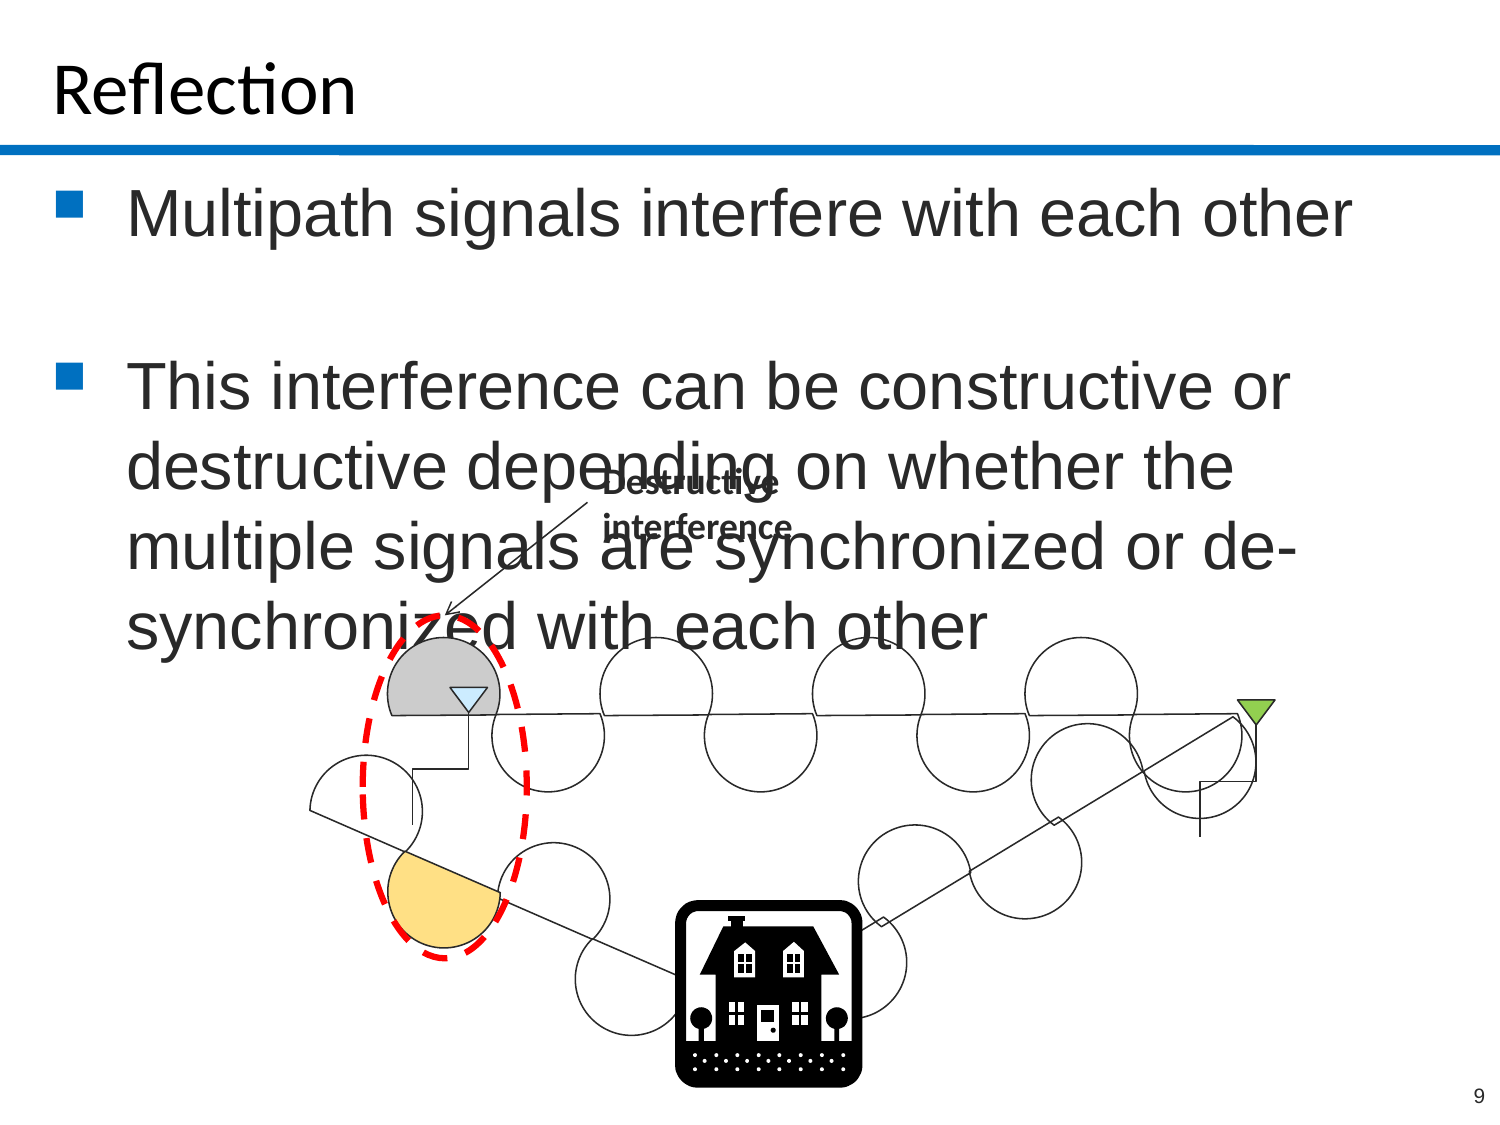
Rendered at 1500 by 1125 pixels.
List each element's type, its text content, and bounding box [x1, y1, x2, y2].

text_box [406, 938, 478, 959]
text_box Destructive interference [587, 449, 838, 555]
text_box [412, 687, 488, 826]
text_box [484, 861, 702, 1018]
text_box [1031, 637, 1243, 693]
text_box [406, 615, 483, 635]
title Reflection [37, 15, 1463, 138]
list Multipath signals interfere with each other This interference can be constructive or destructive depending on whether the multiple signals are synchronized or de-synchronized with each other [37, 162, 1451, 576]
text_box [686, 894, 906, 1050]
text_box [606, 637, 818, 793]
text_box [1199, 699, 1276, 838]
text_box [444, 502, 588, 616]
picture [674, 899, 863, 1088]
text_box [518, 800, 527, 859]
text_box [296, 774, 515, 930]
text_box [362, 676, 382, 773]
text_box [861, 794, 1081, 950]
slide_number 9 [1187, 1074, 1500, 1125]
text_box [819, 637, 1030, 793]
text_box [1036, 694, 1255, 850]
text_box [387, 637, 605, 793]
